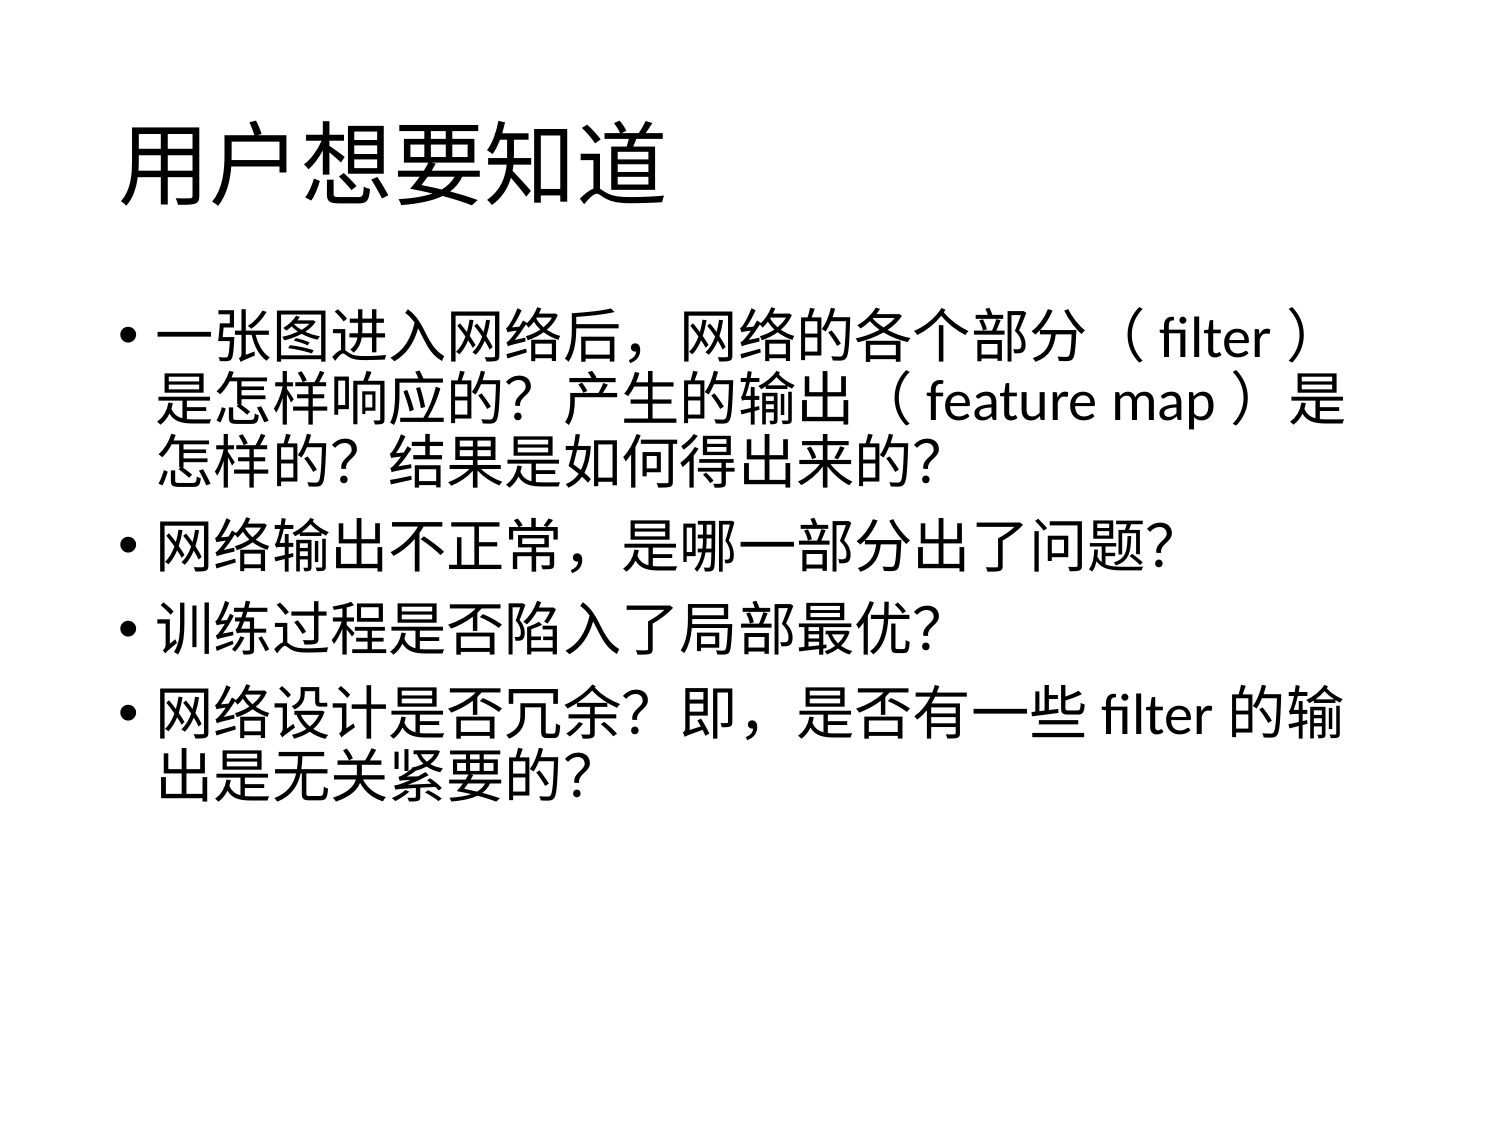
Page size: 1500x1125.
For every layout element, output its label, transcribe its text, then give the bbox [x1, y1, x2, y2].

title 用户想要知道 [103, 59, 1397, 278]
list 一张图进入网络后，网络的各个部分（filter）是怎样响应的？产生的输出（feature map）是怎样的？结果是如何得出来的？ 网络输出不正常，是哪一部分出了问题？ 训练过程是否陷入了局部最优？ 网络设计是否冗余？即，是否有一些filter的输出是无关紧要的？ [103, 299, 1397, 1014]
